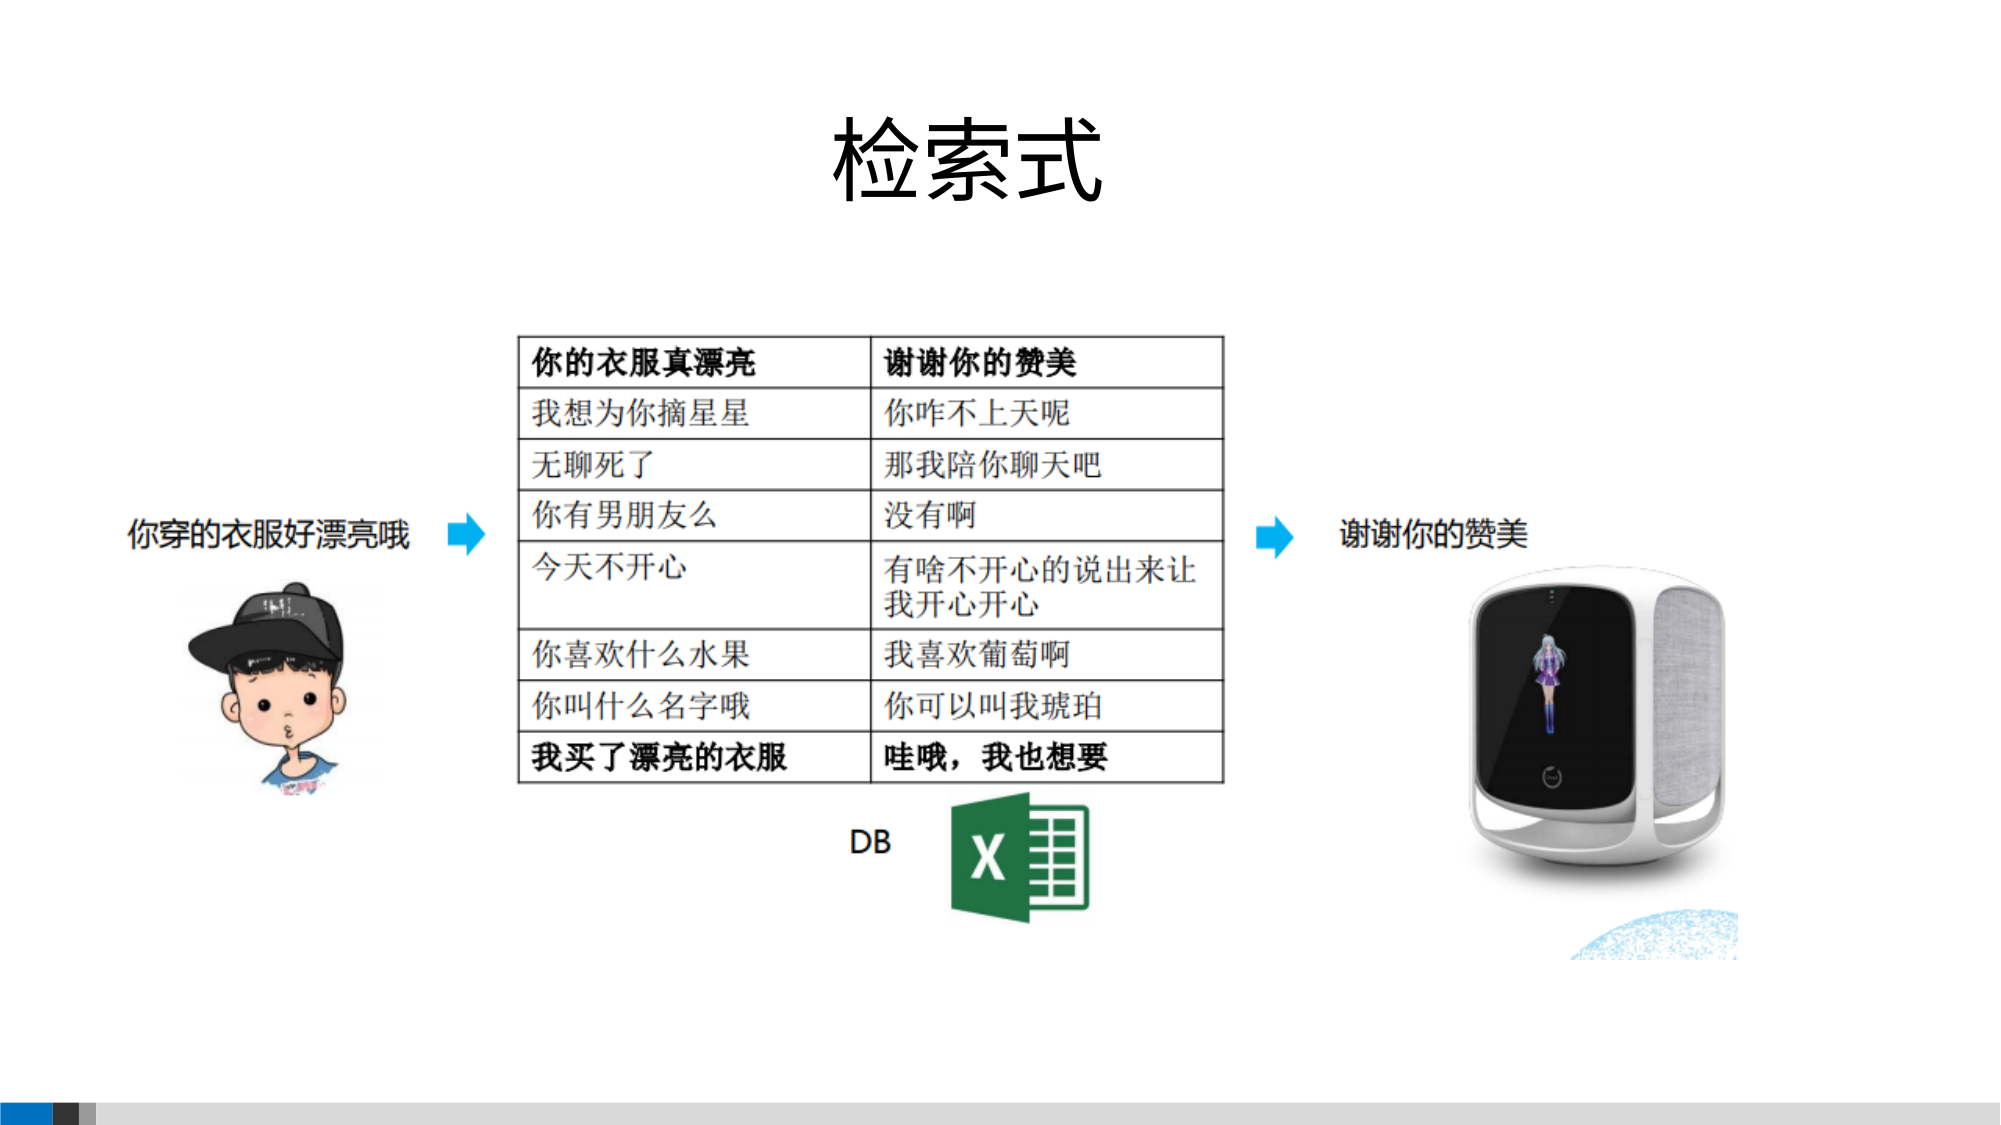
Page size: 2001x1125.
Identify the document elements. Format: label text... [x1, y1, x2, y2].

picture [86, 299, 1738, 960]
text_box 检索式 [301, 100, 1633, 213]
